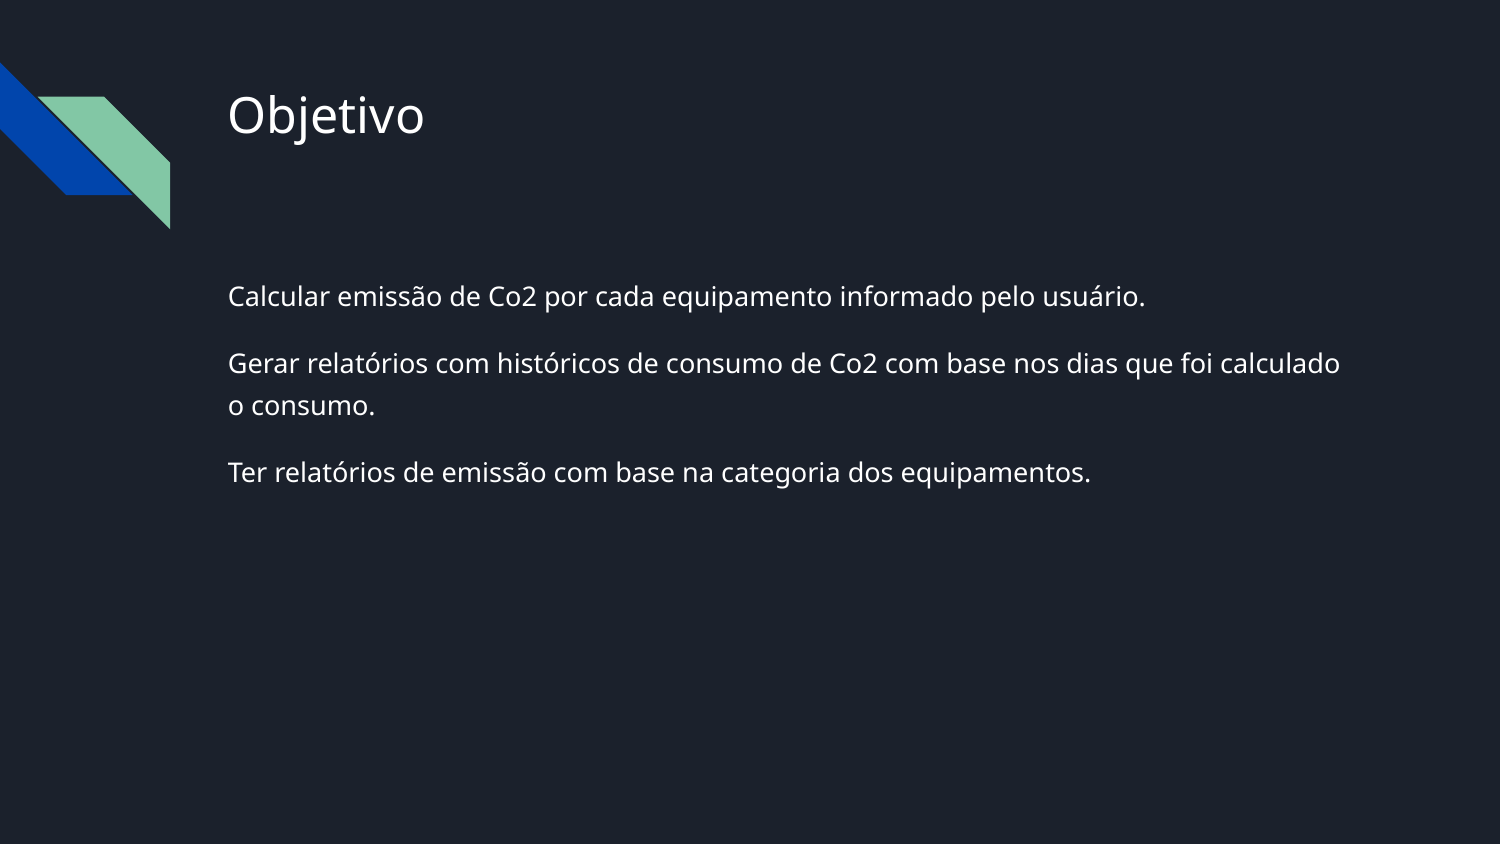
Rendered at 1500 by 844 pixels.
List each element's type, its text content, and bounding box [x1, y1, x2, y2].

list Calcular emissão de Co2 por cada equipamento informado pelo usuário. Gerar relatórios com históricos de consumo de Co2 com base nos dias que foi calculado o consumo. Ter relatórios de emissão com base na categoria dos equipamentos. [212, 257, 1368, 735]
title Objetivo [212, 64, 1368, 215]
